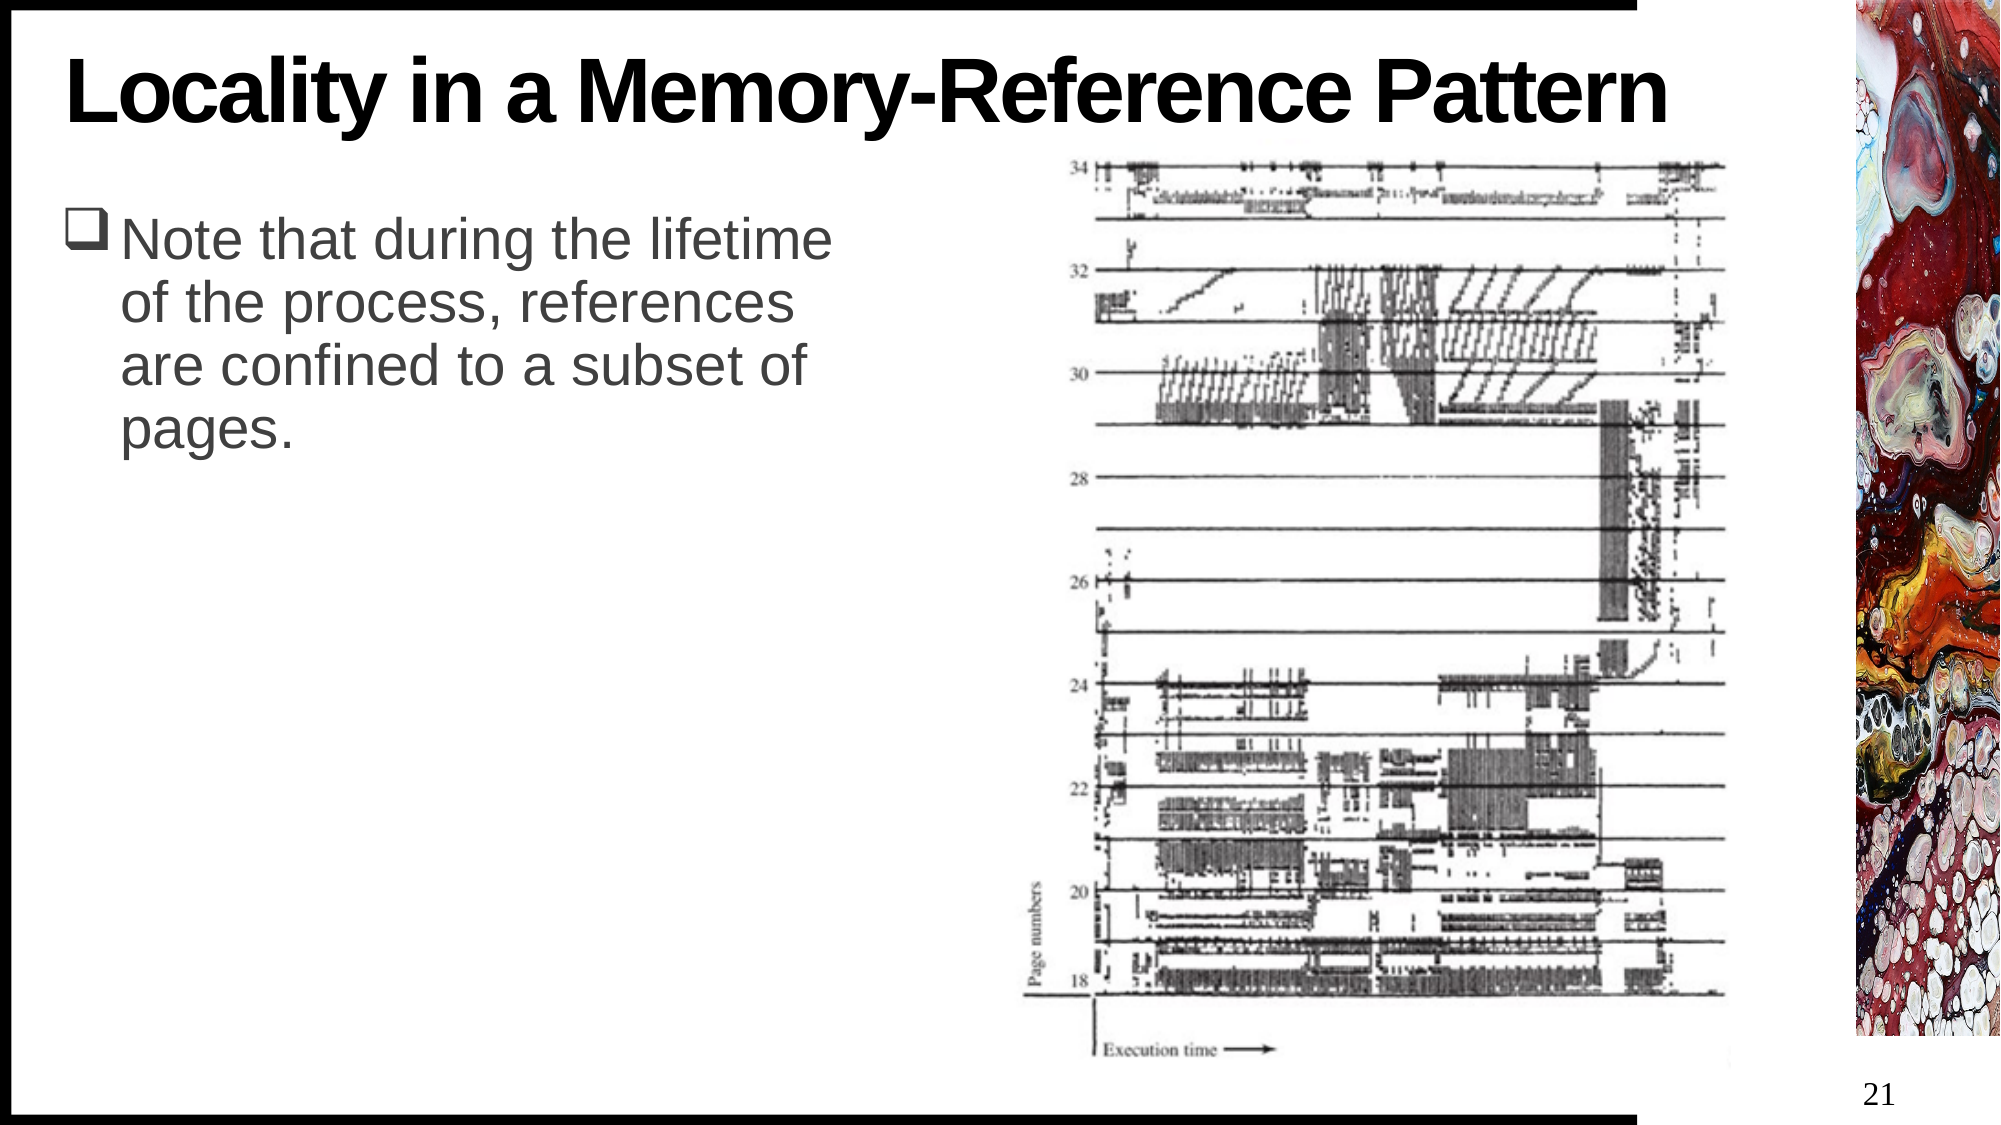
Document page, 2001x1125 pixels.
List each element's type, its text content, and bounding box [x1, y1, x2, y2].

picture [1856, 0, 2000, 1036]
slide_number 21 [1856, 1069, 1903, 1115]
list Note that during the lifetime of the process, references are confined to a subset of pages. [60, 209, 862, 977]
picture [999, 138, 1731, 1070]
title Locality in a Memory-Reference Pattern [64, 37, 1733, 149]
